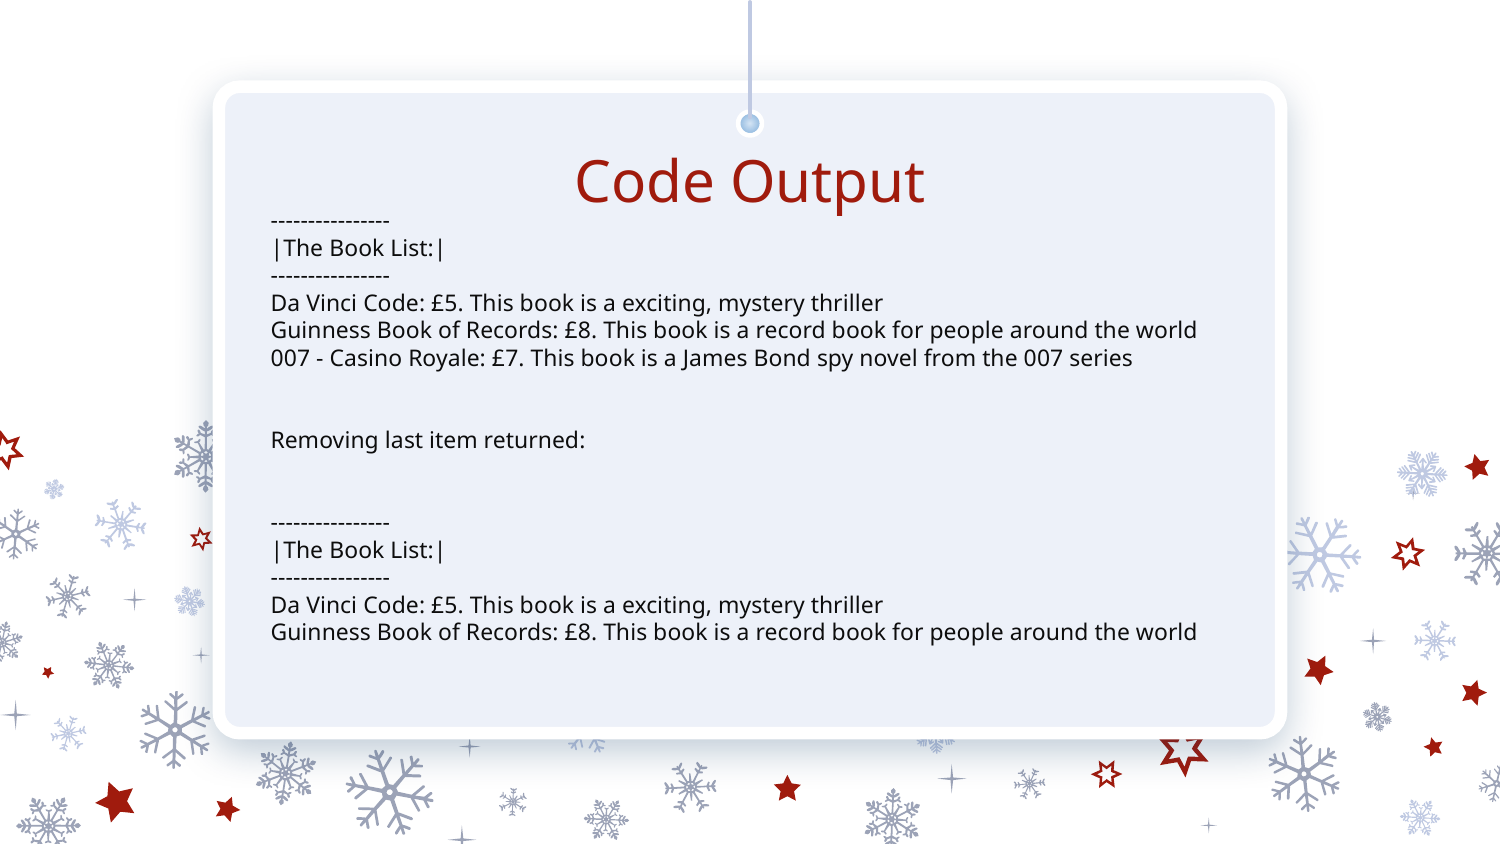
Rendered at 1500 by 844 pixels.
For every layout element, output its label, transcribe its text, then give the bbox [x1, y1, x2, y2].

text_box ---------------- |The Book List:| ---------------- Da Vinci Code: £5. This book is a exciting, mystery thriller Guinness Book of Records: £8. This book is a record book for people around the world 007 - Casino Royale: £7. This book is a James Bond spy novel from the 007 series Removing last item returned: ---------------- |The Book List:| ---------------- Da Vinci Code: £5. This book is a exciting, mystery thriller Guinness Book of Records: £8. This book is a record book for people around the world [255, 198, 1244, 688]
title Code Output [304, 142, 1196, 198]
